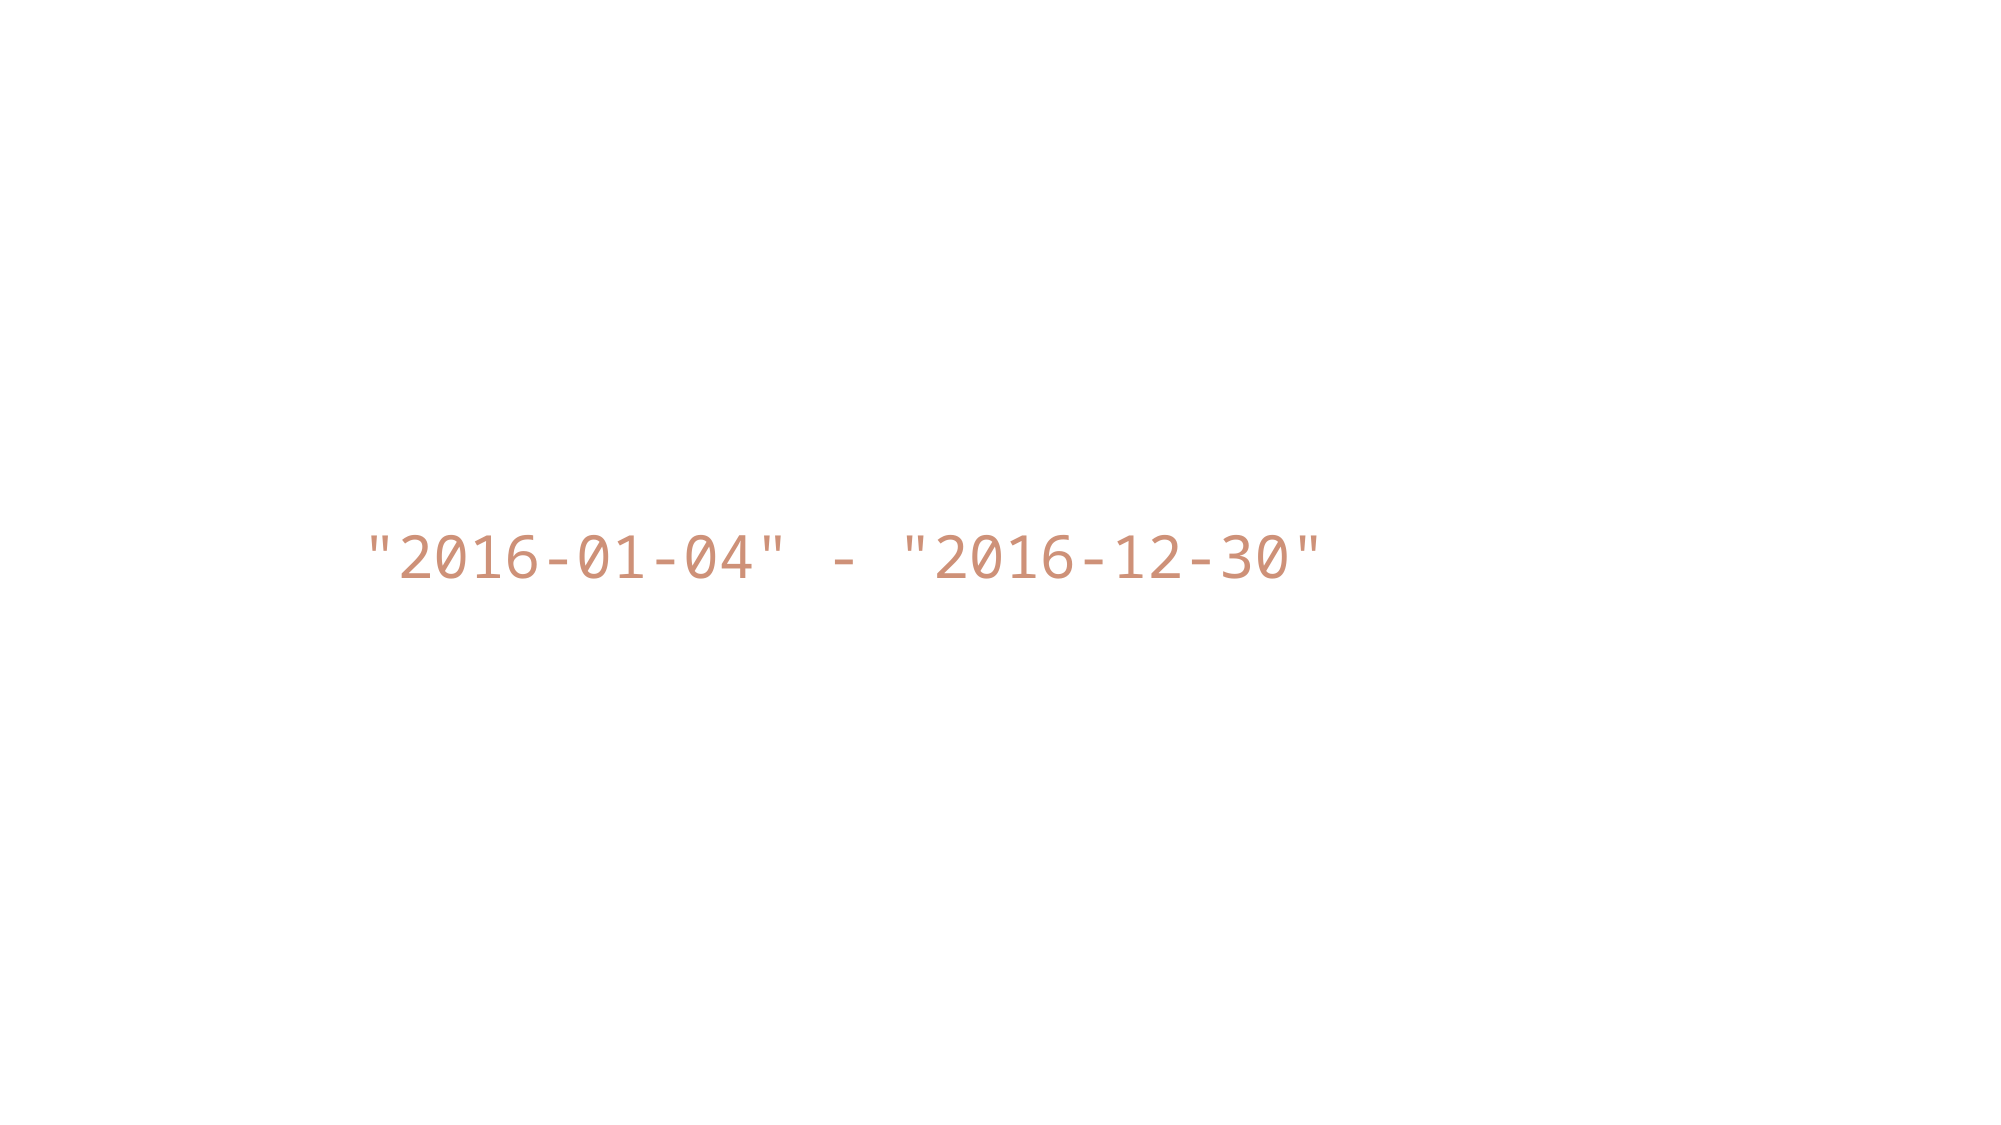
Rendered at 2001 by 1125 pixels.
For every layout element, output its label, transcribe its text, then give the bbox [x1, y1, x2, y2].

title "2016-01-04" - "2016-12-30" [346, 453, 2000, 672]
